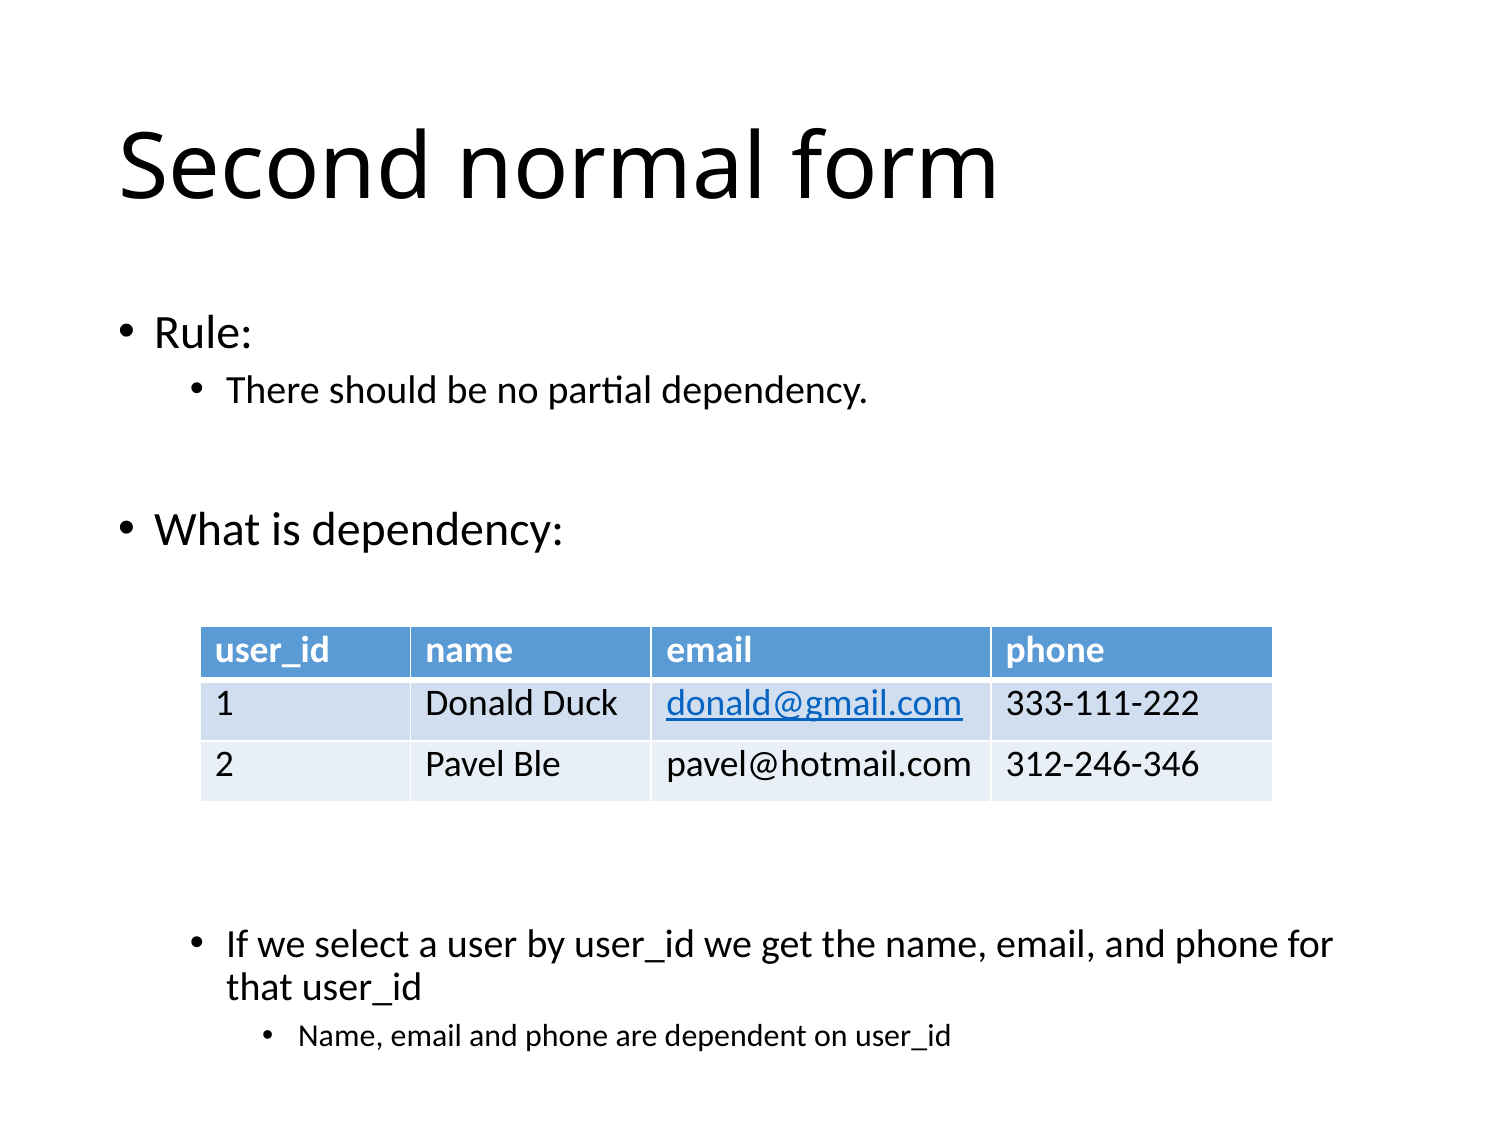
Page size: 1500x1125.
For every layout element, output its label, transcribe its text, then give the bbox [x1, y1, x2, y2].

table_cell Donald Duck [411, 683, 650, 740]
table_header user_id [201, 627, 410, 677]
table_cell 2 [201, 742, 410, 801]
table_cell donald@gmail.com [652, 683, 990, 740]
table_cell 333-111-222 [992, 683, 1272, 740]
table_header email [652, 627, 990, 677]
table_cell 1 [201, 683, 410, 740]
table_cell pavel@hotmail.com [652, 742, 990, 801]
table_header phone [992, 627, 1272, 677]
title Second normal form [103, 59, 1397, 278]
list Rule: There should be no partial dependency. What is dependency: If we select a user by user_id we get the name, email, and phone for that user_id Name, email and phone are dependent on user_id [103, 299, 1397, 1064]
table_cell 312-246-346 [992, 742, 1272, 801]
table_cell Pavel Ble [411, 742, 650, 801]
table_header name [411, 627, 650, 677]
